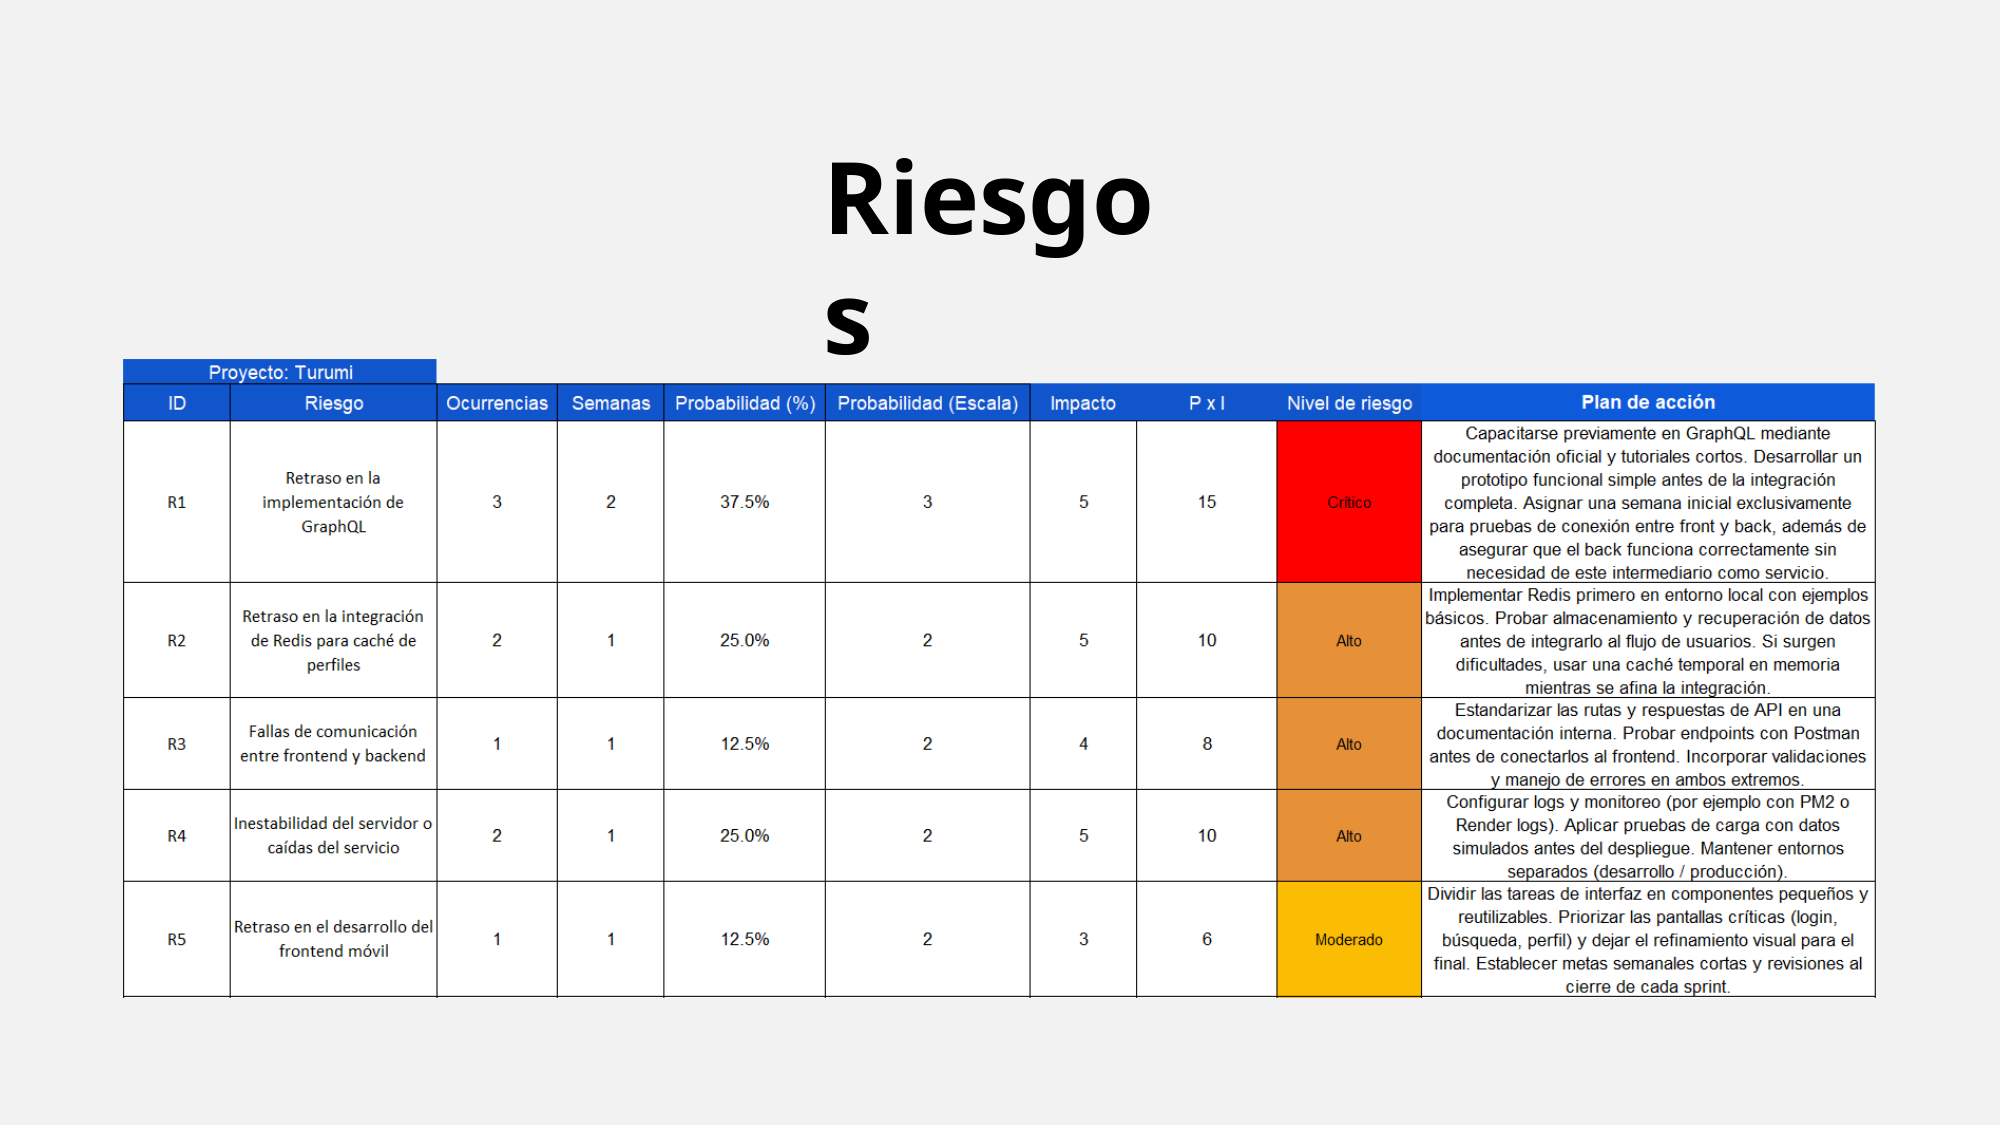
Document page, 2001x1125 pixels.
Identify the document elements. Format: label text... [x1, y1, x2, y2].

text_box Riesgos [809, 127, 1191, 355]
picture [121, 357, 1879, 998]
